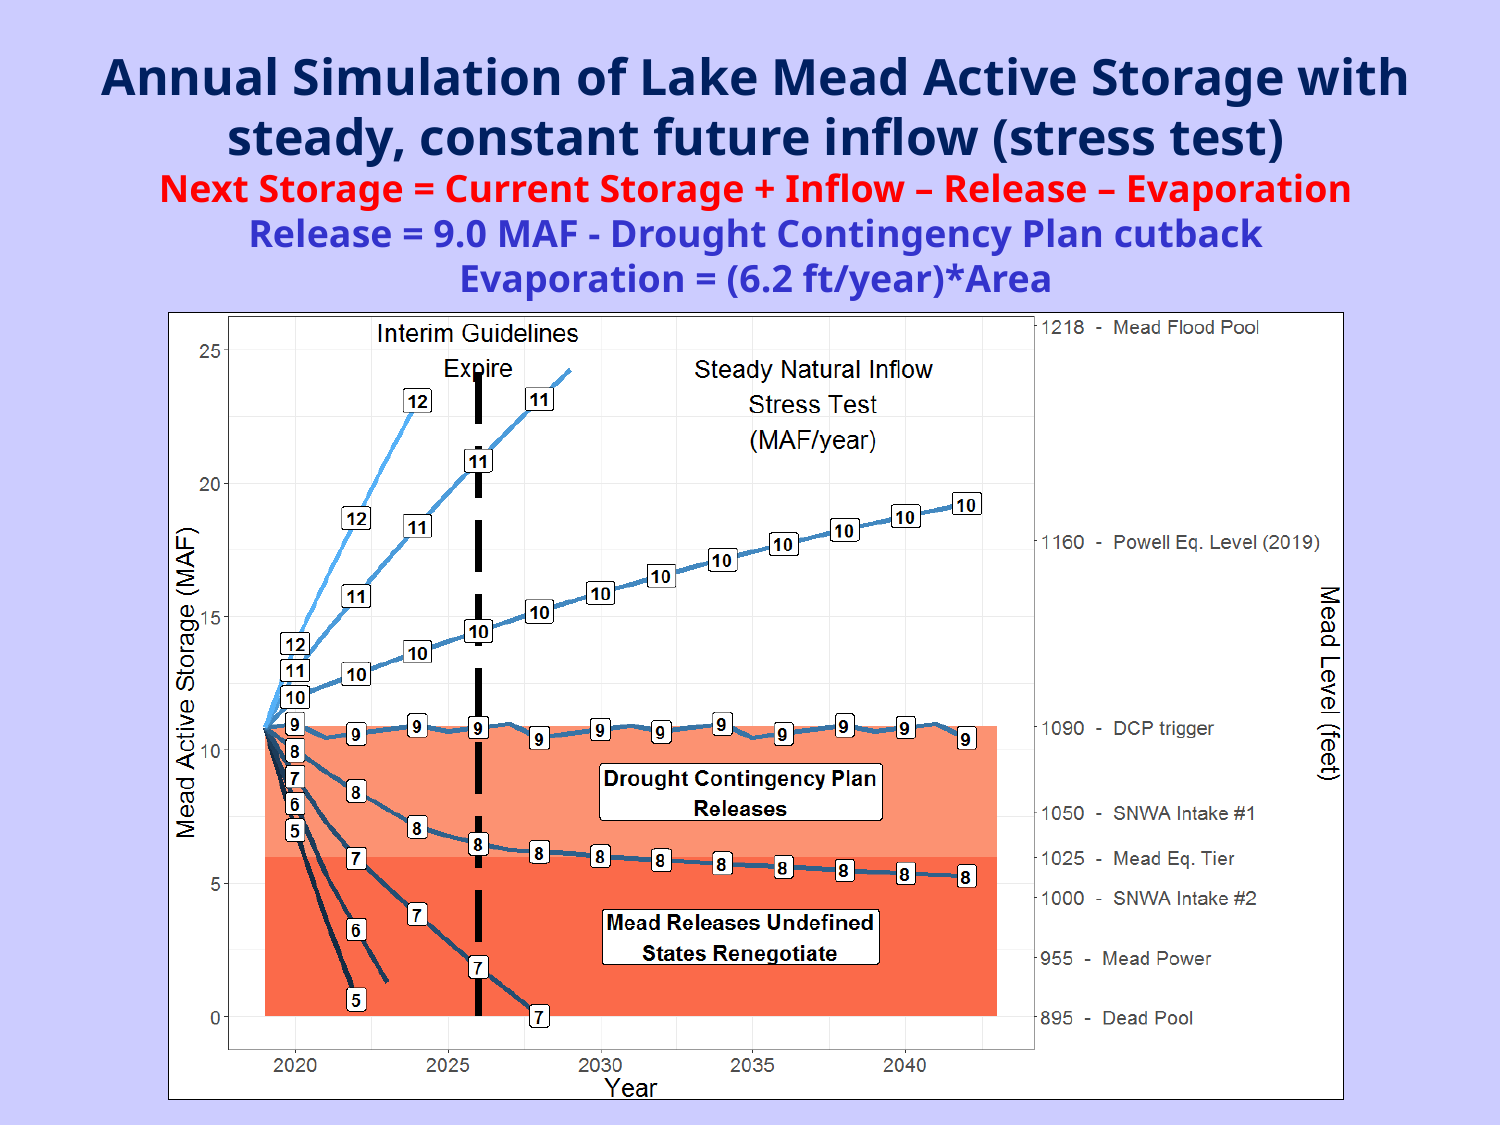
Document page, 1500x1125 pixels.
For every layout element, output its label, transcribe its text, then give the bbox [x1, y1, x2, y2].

picture [168, 312, 1345, 1100]
text_box Annual Simulation of Lake Mead Active Storage with steady, constant future inflow (stress test) Next Storage = Current Storage + Inflow – Release – Evaporation Release = 9.0 MAF - Drought Contingency Plan cutback Evaporation = (6.2 ft/year)*Area [37, 37, 1475, 225]
